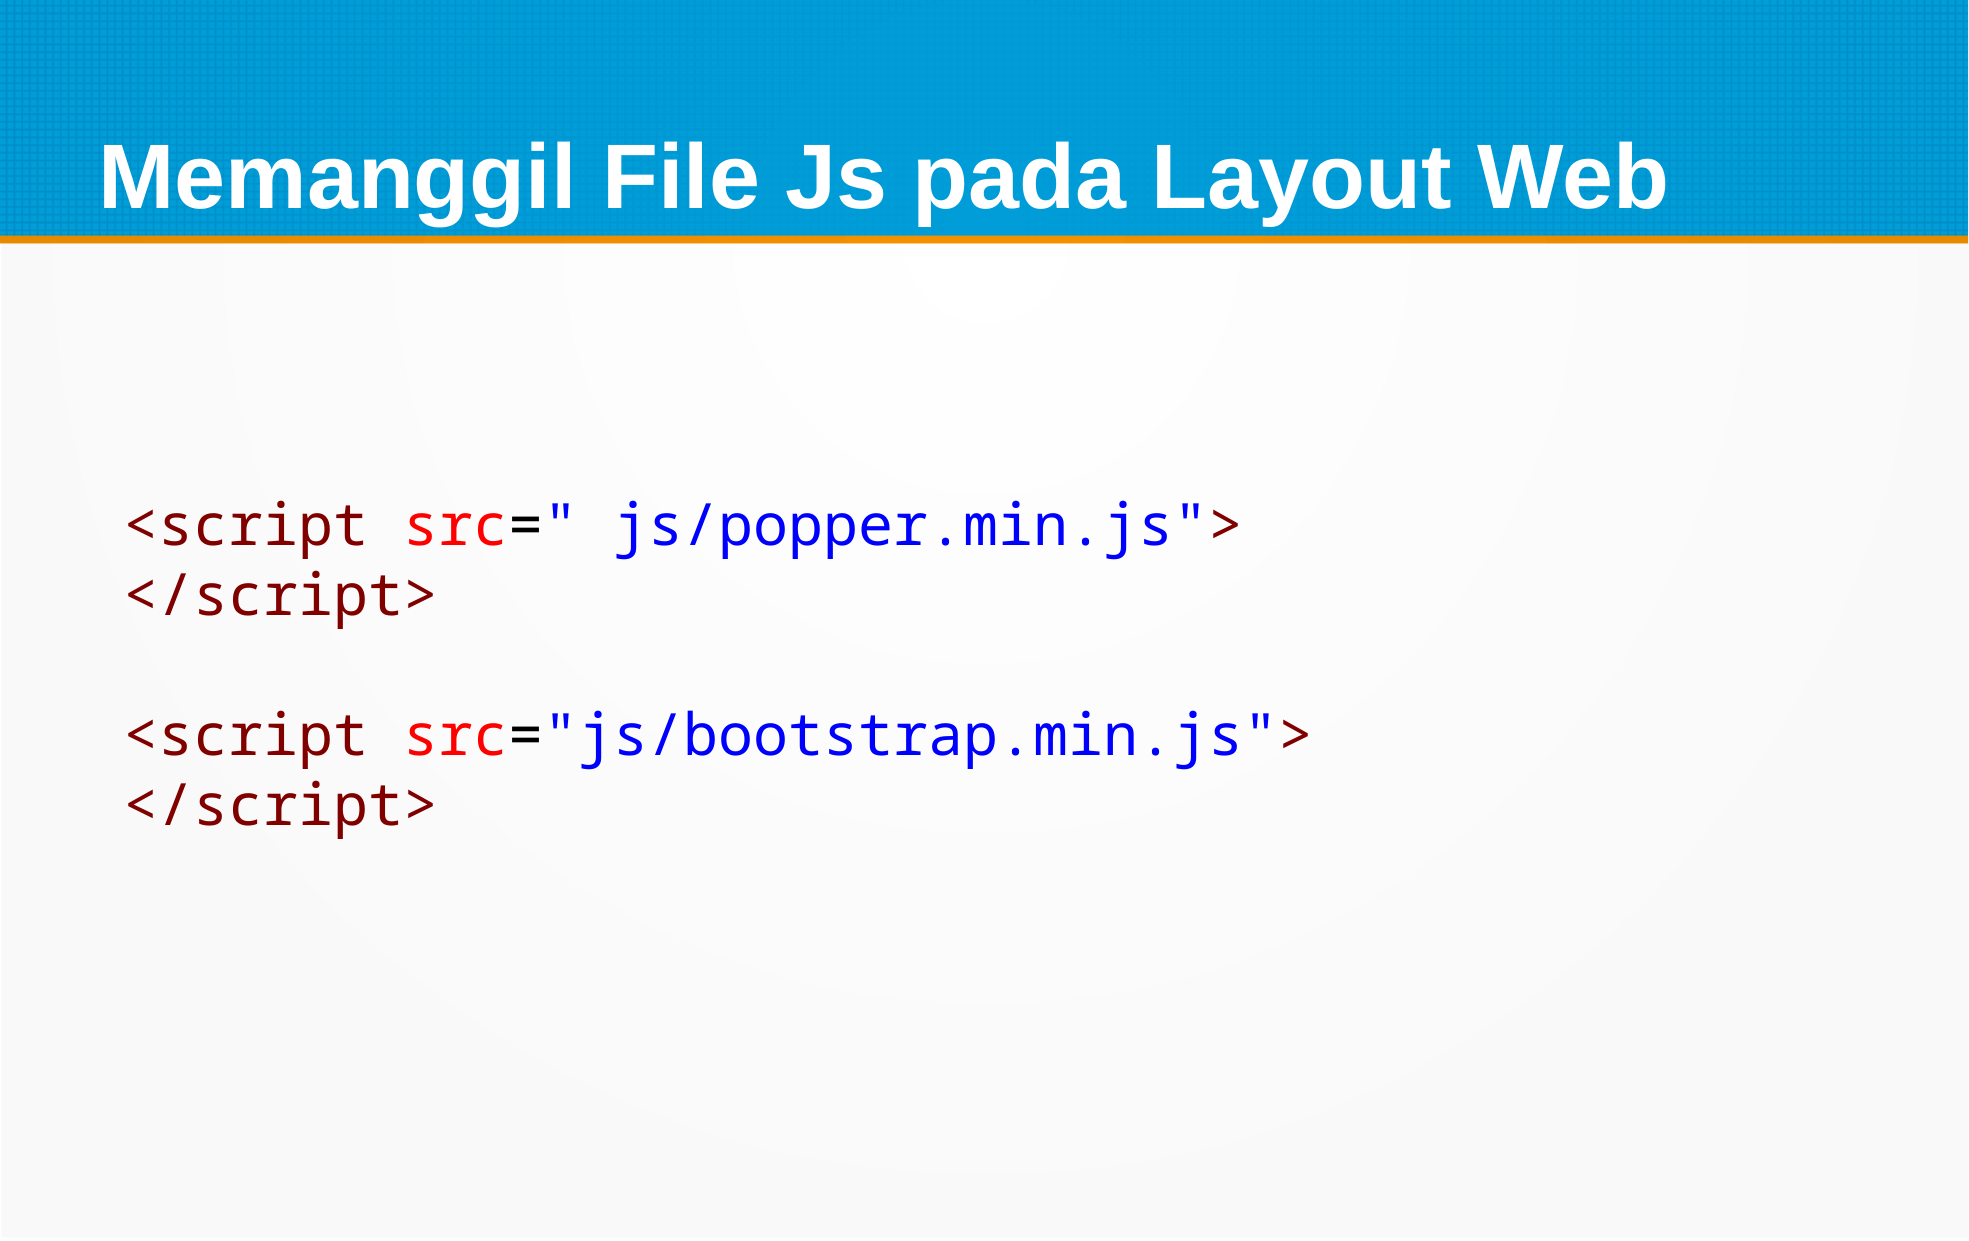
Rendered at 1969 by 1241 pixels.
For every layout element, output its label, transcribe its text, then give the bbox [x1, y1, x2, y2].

picture [0, 236, 1969, 1241]
text_box <script src=" js/popper.min.js"> </script> <script src="js/bootstrap.min.js"> </script> [108, 479, 1880, 845]
text_box [98, 315, 1860, 1080]
text_box Memanggil File Js pada Layout Web [98, 19, 1870, 227]
